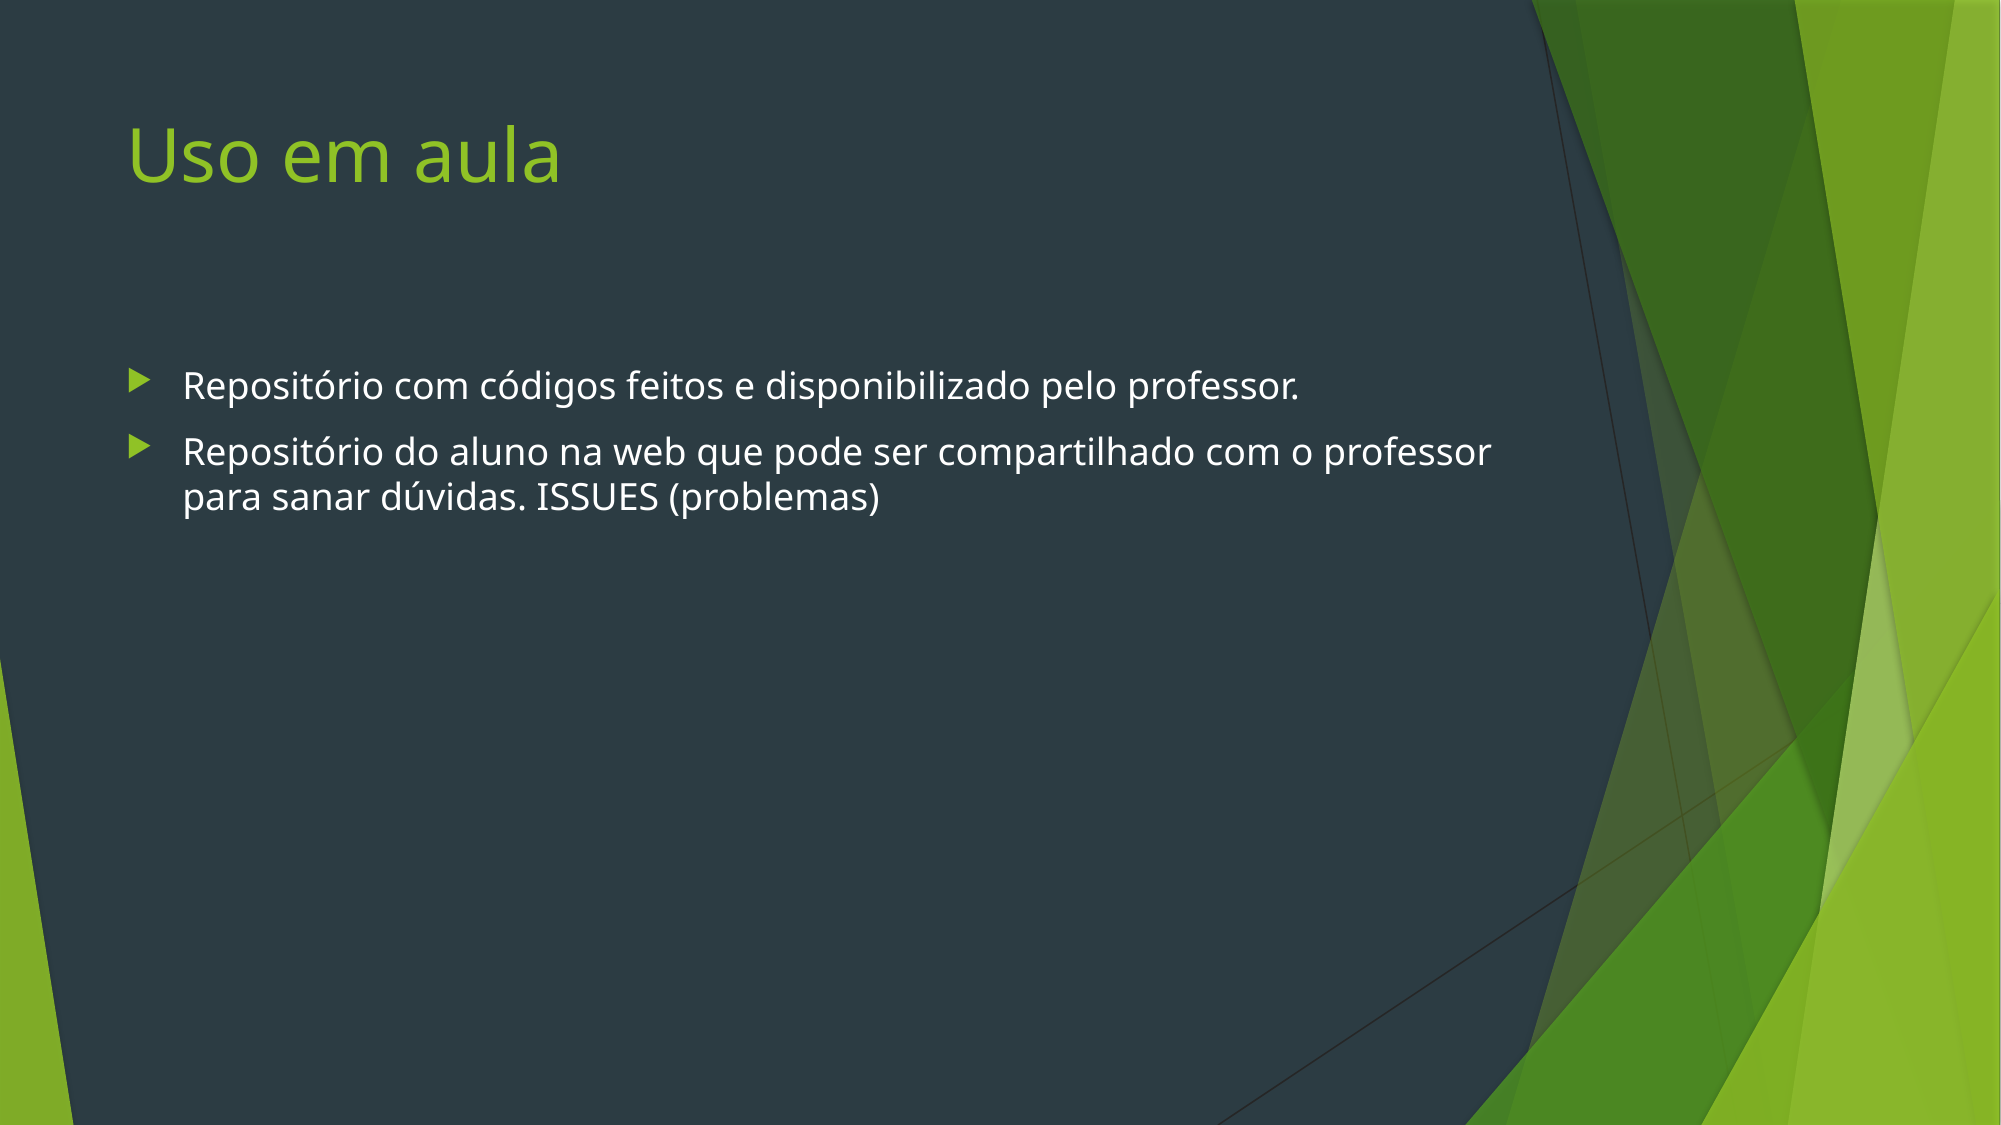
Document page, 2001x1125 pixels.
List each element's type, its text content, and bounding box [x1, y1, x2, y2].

title Uso em aula [111, 99, 1522, 317]
list Repositório com códigos feitos e disponibilizado pelo professor. Repositório do aluno na web que pode ser compartilhado com o professor para sanar dúvidas. ISSUES (problemas) [111, 354, 1522, 992]
